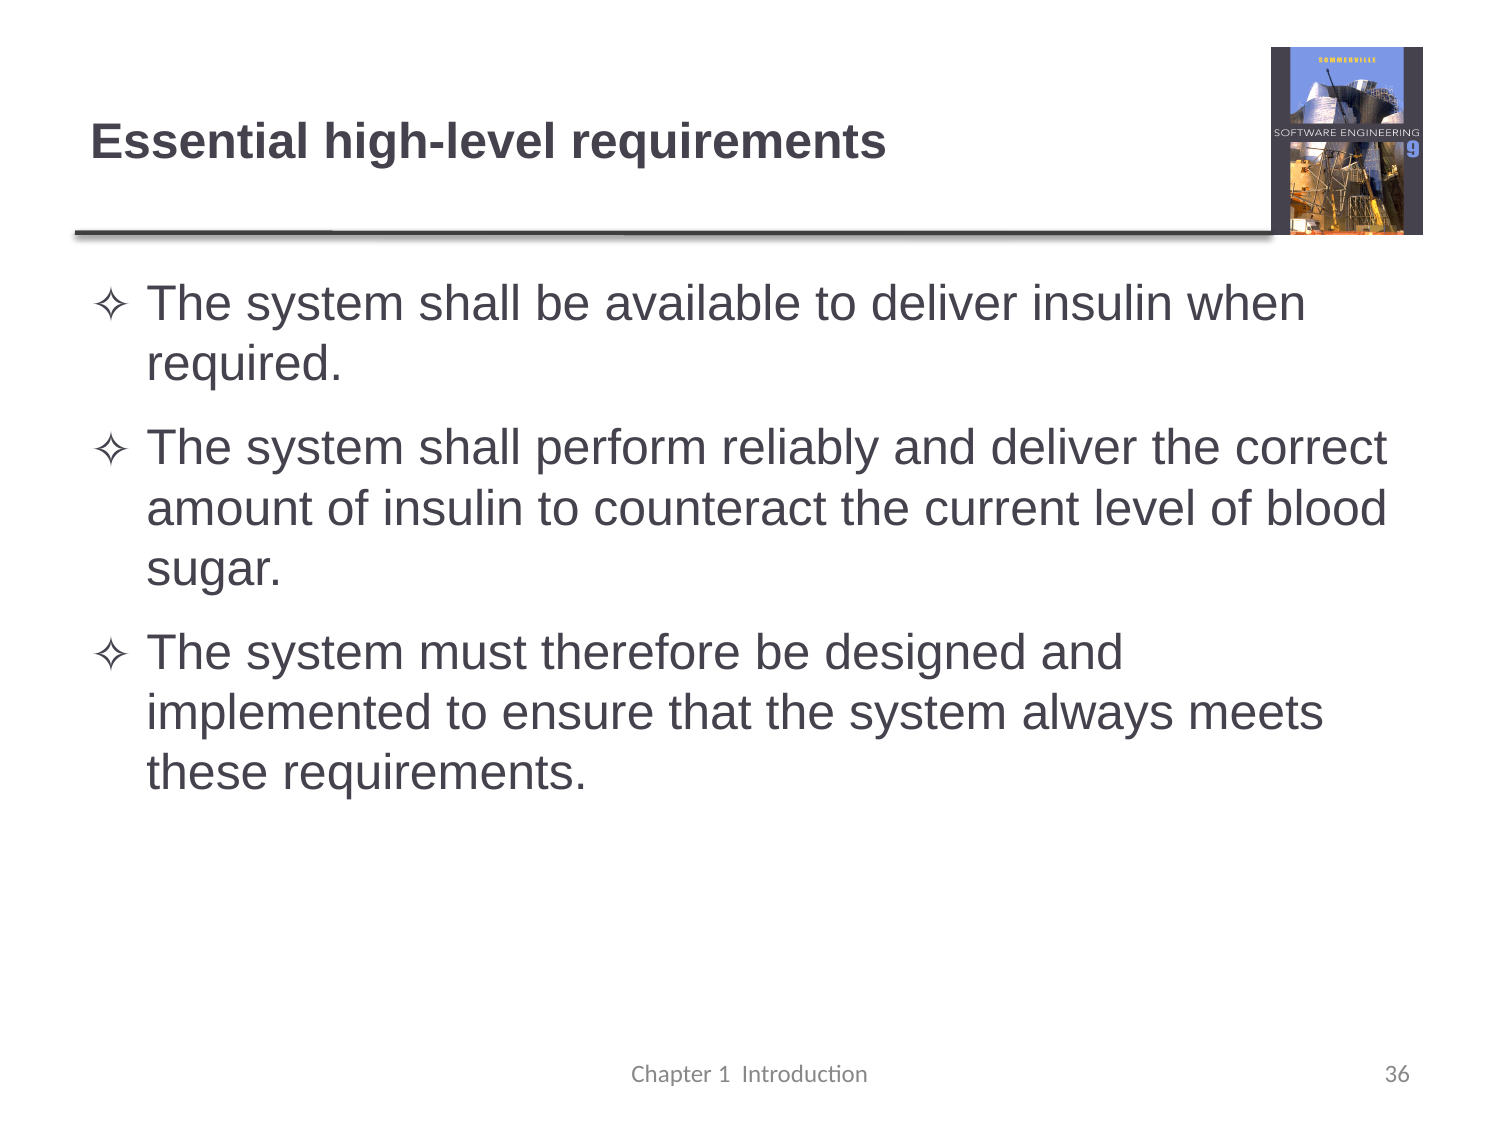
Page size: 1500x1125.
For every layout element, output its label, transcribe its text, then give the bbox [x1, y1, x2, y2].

title Essential high-level requirements [75, 45, 1272, 233]
slide_number ‹#› [1074, 1042, 1425, 1103]
picture [1272, 47, 1423, 235]
list The system shall be available to deliver insulin when required. The system shall perform reliably and deliver the correct amount of insulin to counteract the current level of blood sugar. The system must therefore be designed and implemented to ensure that the system always meets these requirements. [75, 262, 1425, 1005]
footer Chapter 1 Introduction [512, 1042, 988, 1103]
